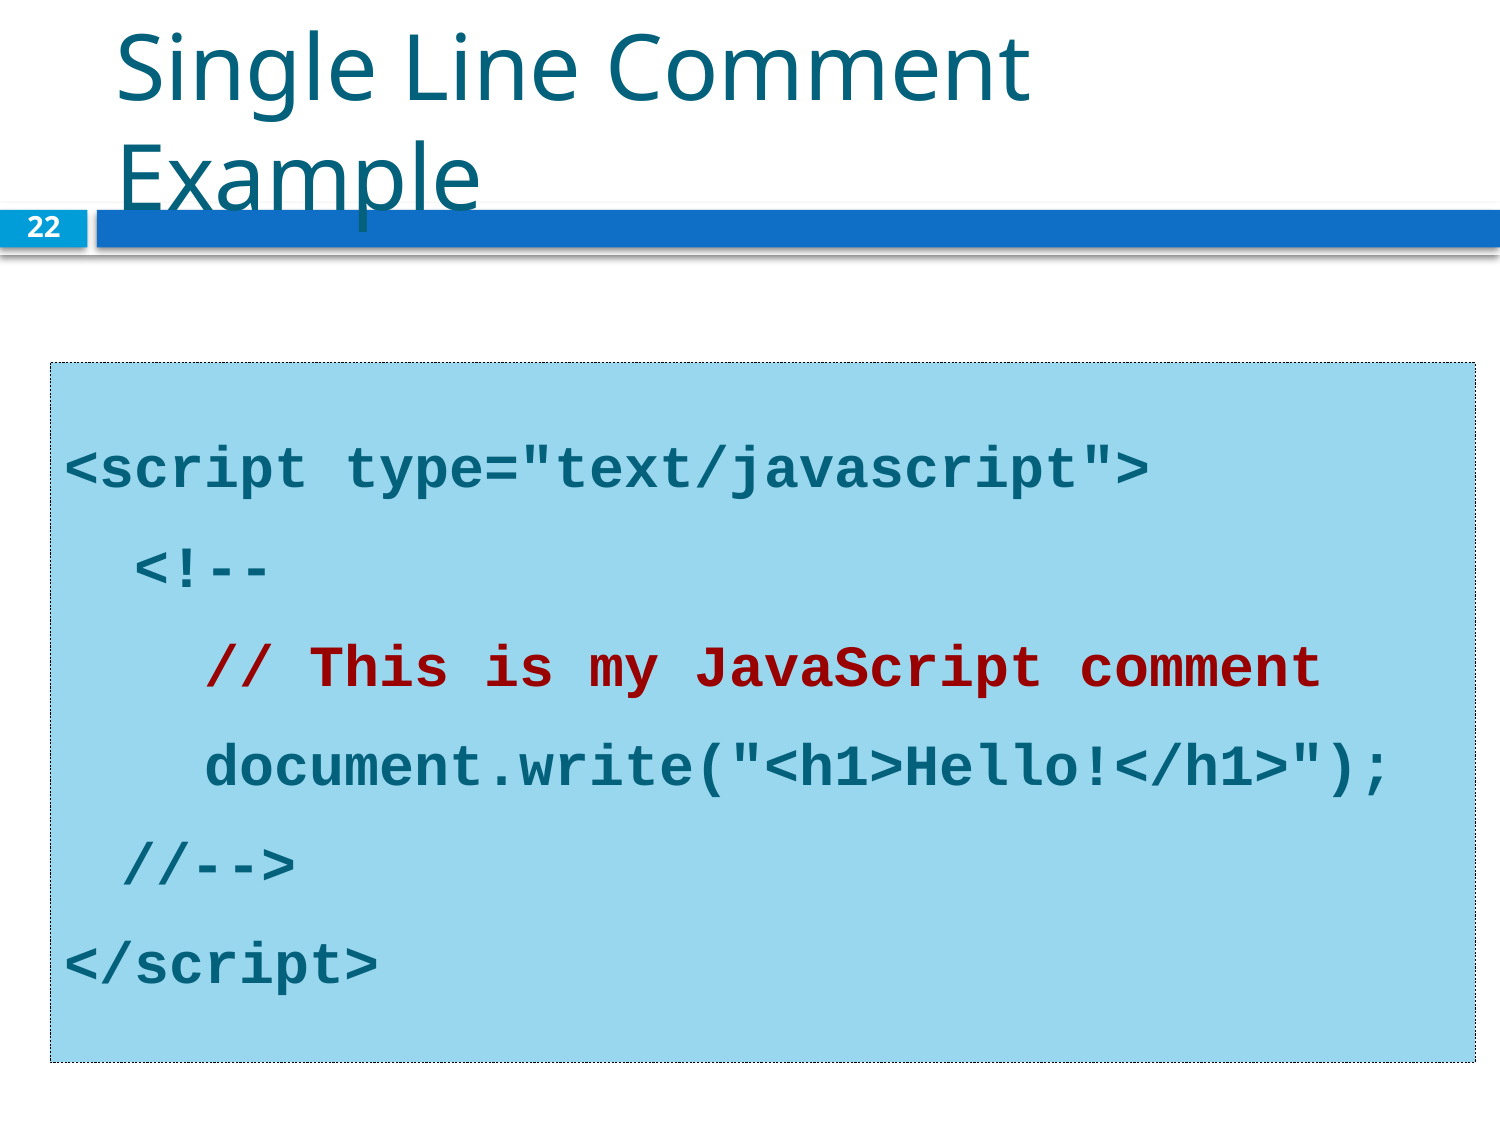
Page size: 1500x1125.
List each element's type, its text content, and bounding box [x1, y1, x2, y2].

text_box <script type="text/javascript"> <!-- // This is my JavaScript comment document.write("<h1>Hello!</h1>"); //--> </script> [49, 362, 1475, 1063]
title Single Line Comment Example [100, 37, 1439, 201]
slide_number 22 [0, 208, 88, 249]
